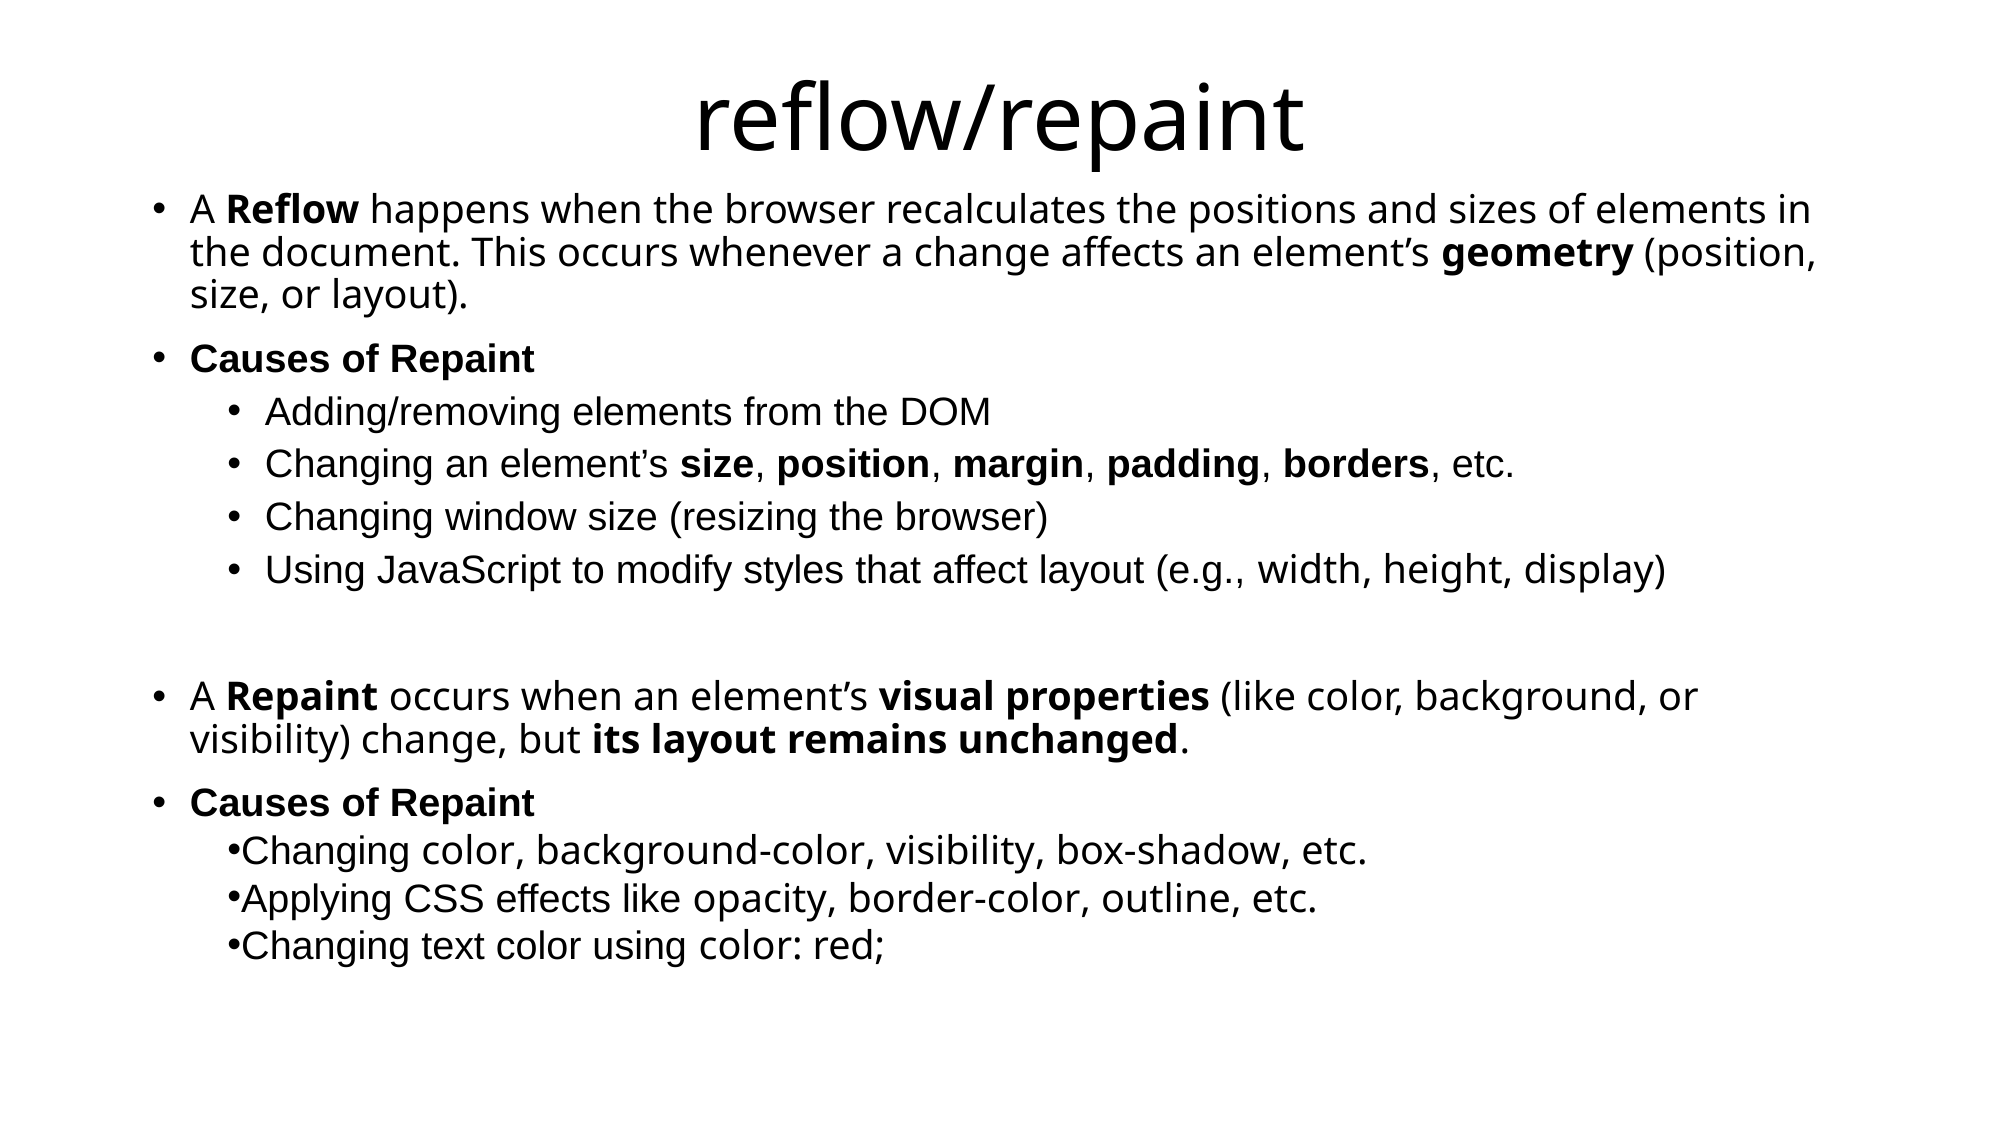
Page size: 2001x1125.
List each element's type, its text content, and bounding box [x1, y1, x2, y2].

list A Reflow happens when the browser recalculates the positions and sizes of elements in the document. This occurs whenever a change affects an element’s geometry (position, size, or layout). Causes of Repaint Adding/removing elements from the DOM Changing an element’s size, position, margin, padding, borders, etc. Changing window size (resizing the browser) Using JavaScript to modify styles that affect layout (e.g., width, height, display) A Repaint occurs when an element’s visual properties (like color, background, or visibility) change, but its layout remains unchanged. Causes of Repaint Changing color, background-color, visibility, box-shadow, etc. Applying CSS effects like opacity, border-color, outline, etc. Changing text color using color: red; [137, 181, 1863, 1014]
title reflow/repaint [137, 59, 1863, 181]
